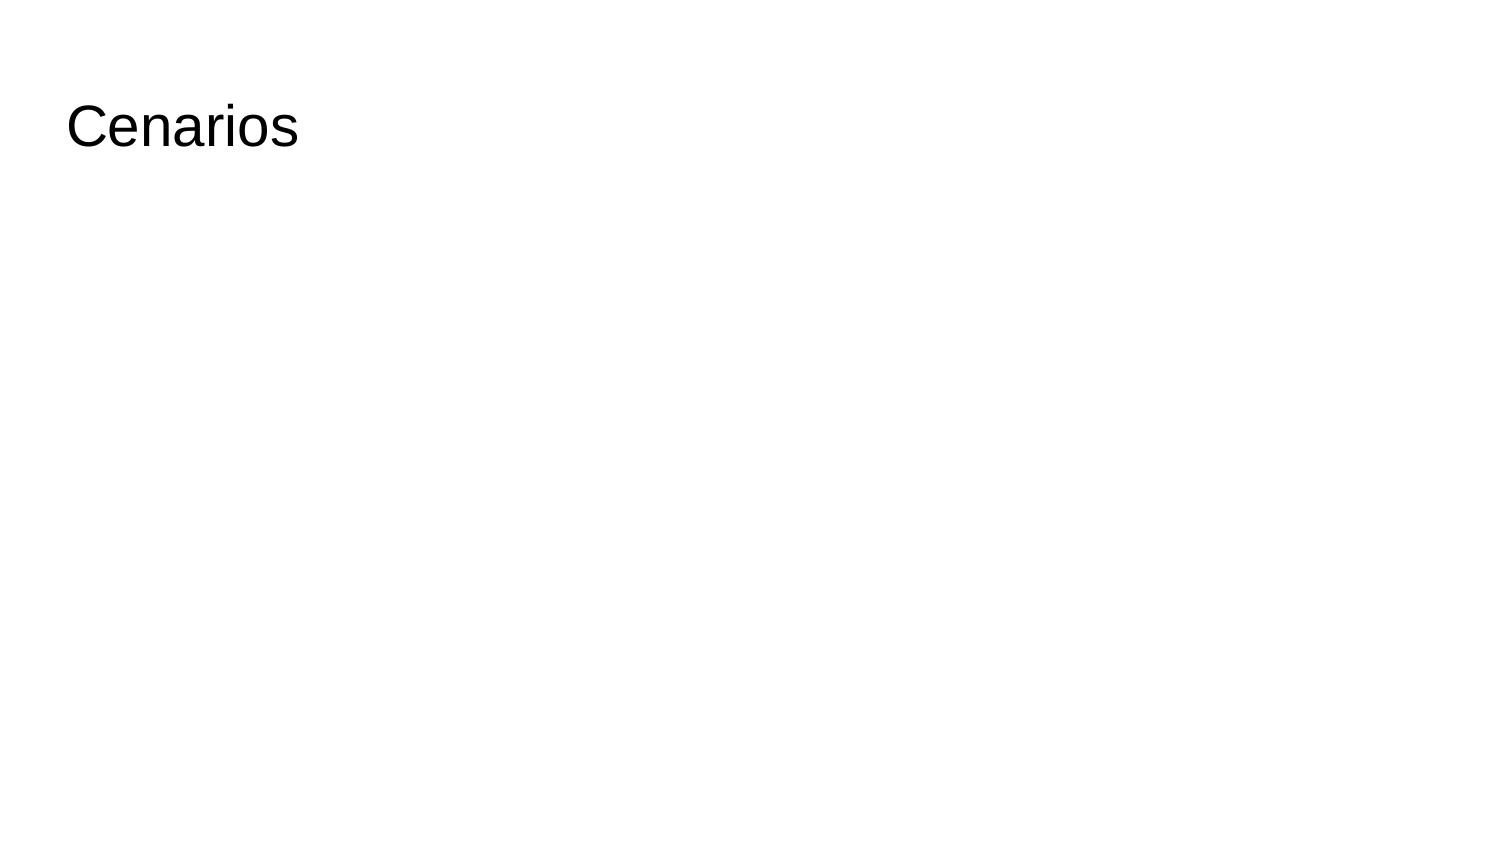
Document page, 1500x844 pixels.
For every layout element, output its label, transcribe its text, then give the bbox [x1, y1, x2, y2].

title Cenarios [51, 72, 1449, 167]
